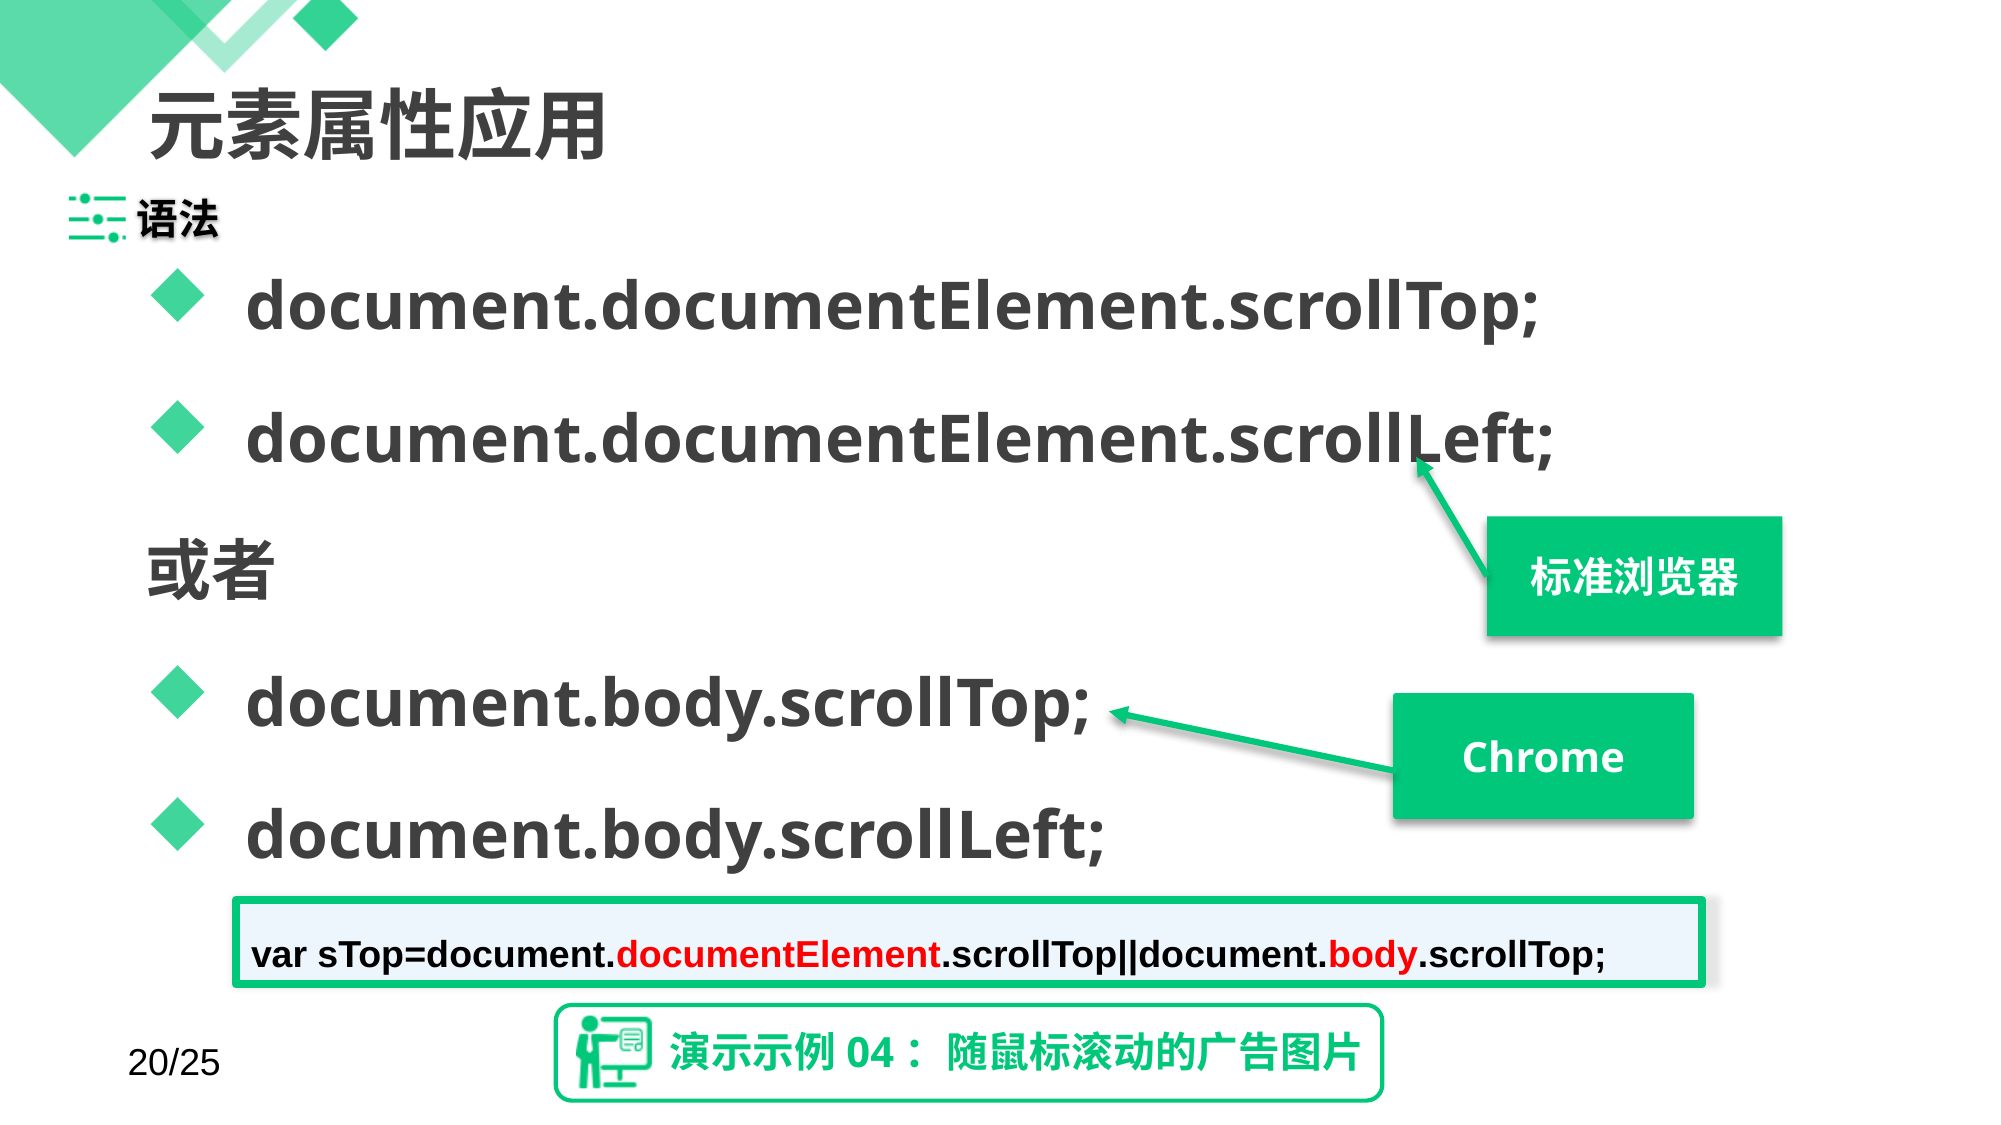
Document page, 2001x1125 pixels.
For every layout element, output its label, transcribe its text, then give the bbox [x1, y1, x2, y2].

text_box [1108, 711, 1397, 772]
title 元素属性应用 [129, 45, 1692, 201]
text_box Chrome [1393, 693, 1694, 819]
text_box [65, 185, 237, 252]
text_box var sTop=document.documentElement.scrollTop||document.body.scrollTop; [236, 899, 1702, 985]
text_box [555, 1004, 1402, 1101]
picture [0, 0, 2000, 1125]
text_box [1415, 456, 1488, 577]
list document.documentElement.scrollTop; document.documentElement.scrollLeft; 或者 document.body.scrollTop; document.body.scrollLeft; [126, 214, 1880, 1006]
text_box 标准浏览器 [1484, 513, 1785, 639]
